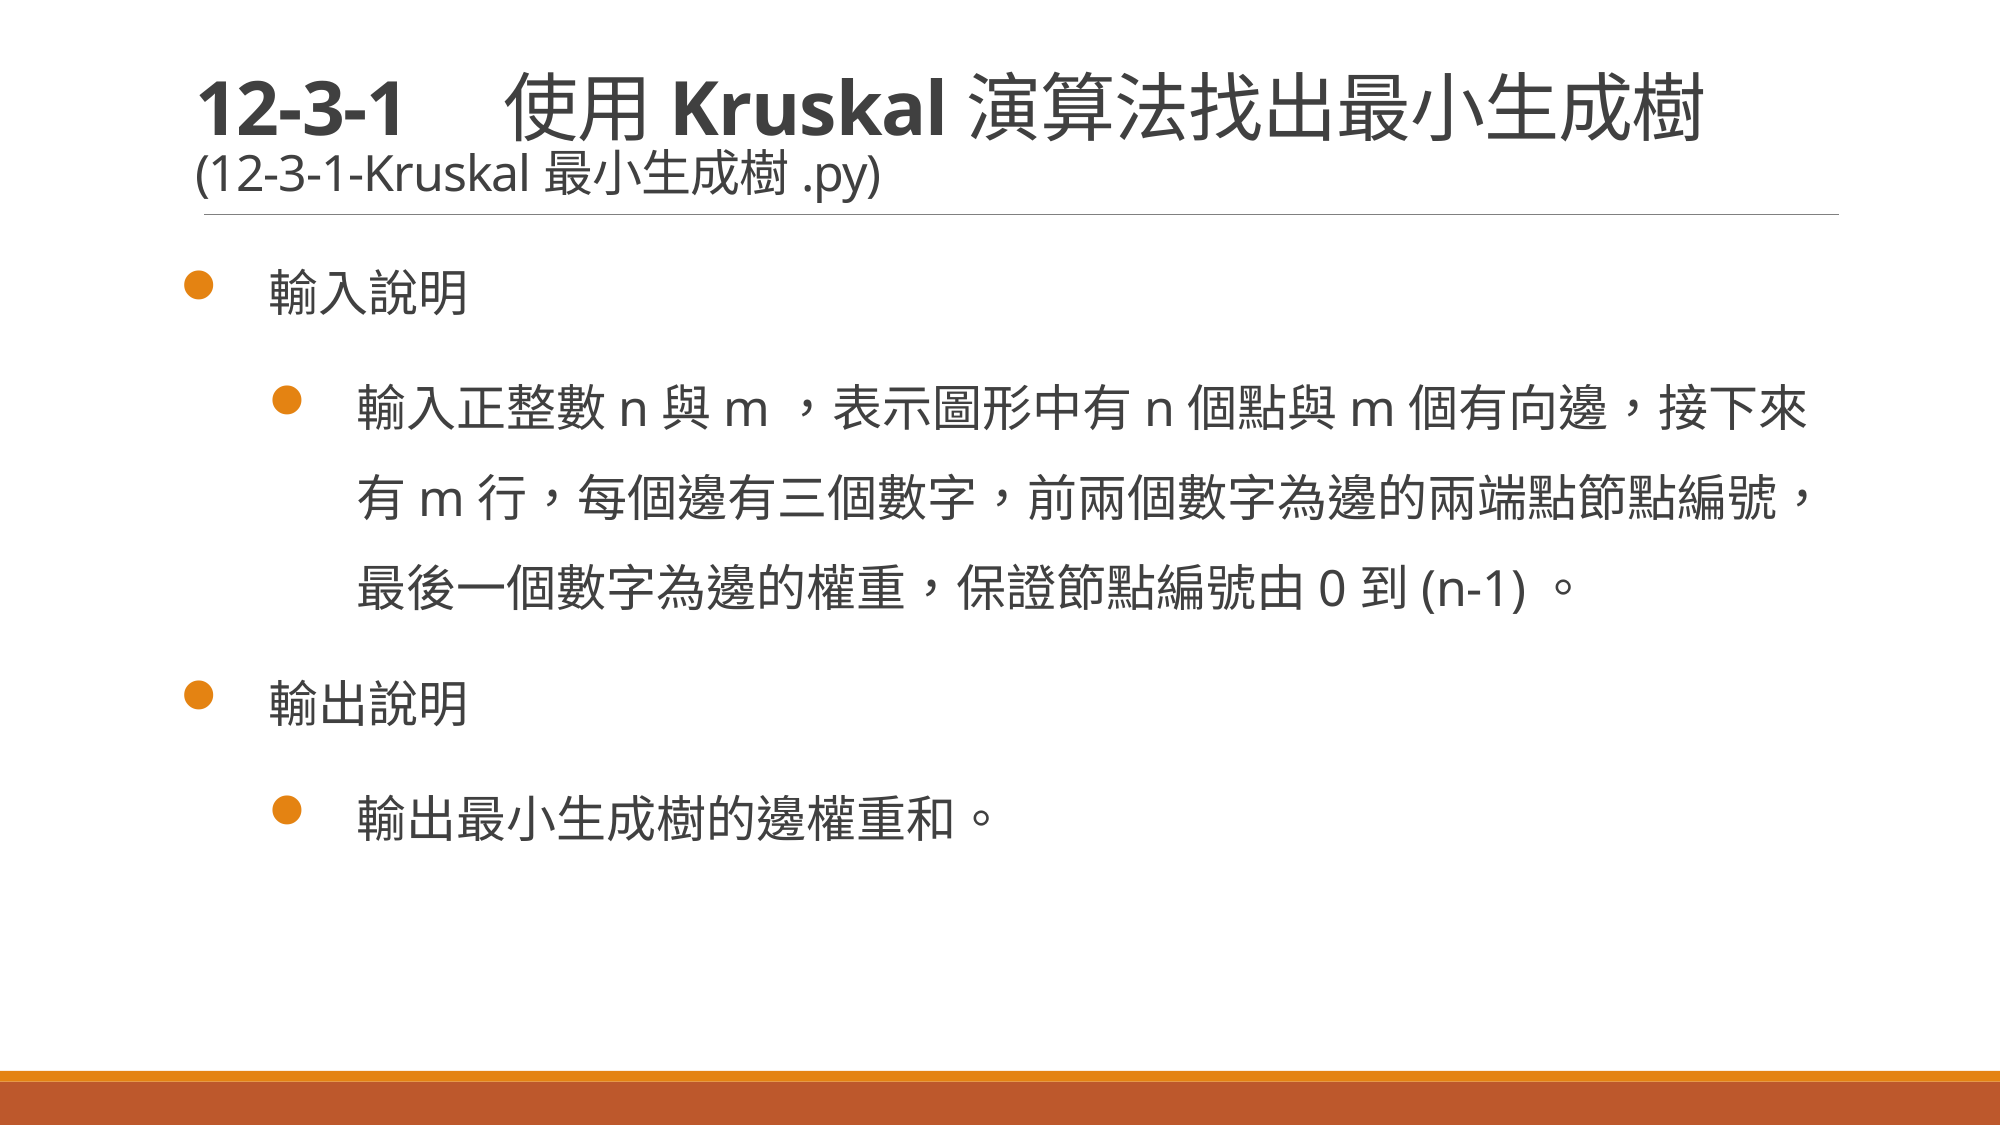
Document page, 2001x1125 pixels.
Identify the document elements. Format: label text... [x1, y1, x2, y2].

list 輸入說明 輸入正整數n與m，表示圖形中有n個點與m個有向邊，接下來有m行，每個邊有三個數字，前兩個數字為邊的兩端點節點編號，最後一個數字為邊的權重，保證節點編號由0到(n-1)。 輸出說明 輸出最小生成樹的邊權重和。 [180, 224, 1830, 1033]
title 12-3-1 使用Kruskal演算法找出最小生成樹 (12-3-1-Kruskal最小生成樹.py) [180, 47, 1830, 209]
